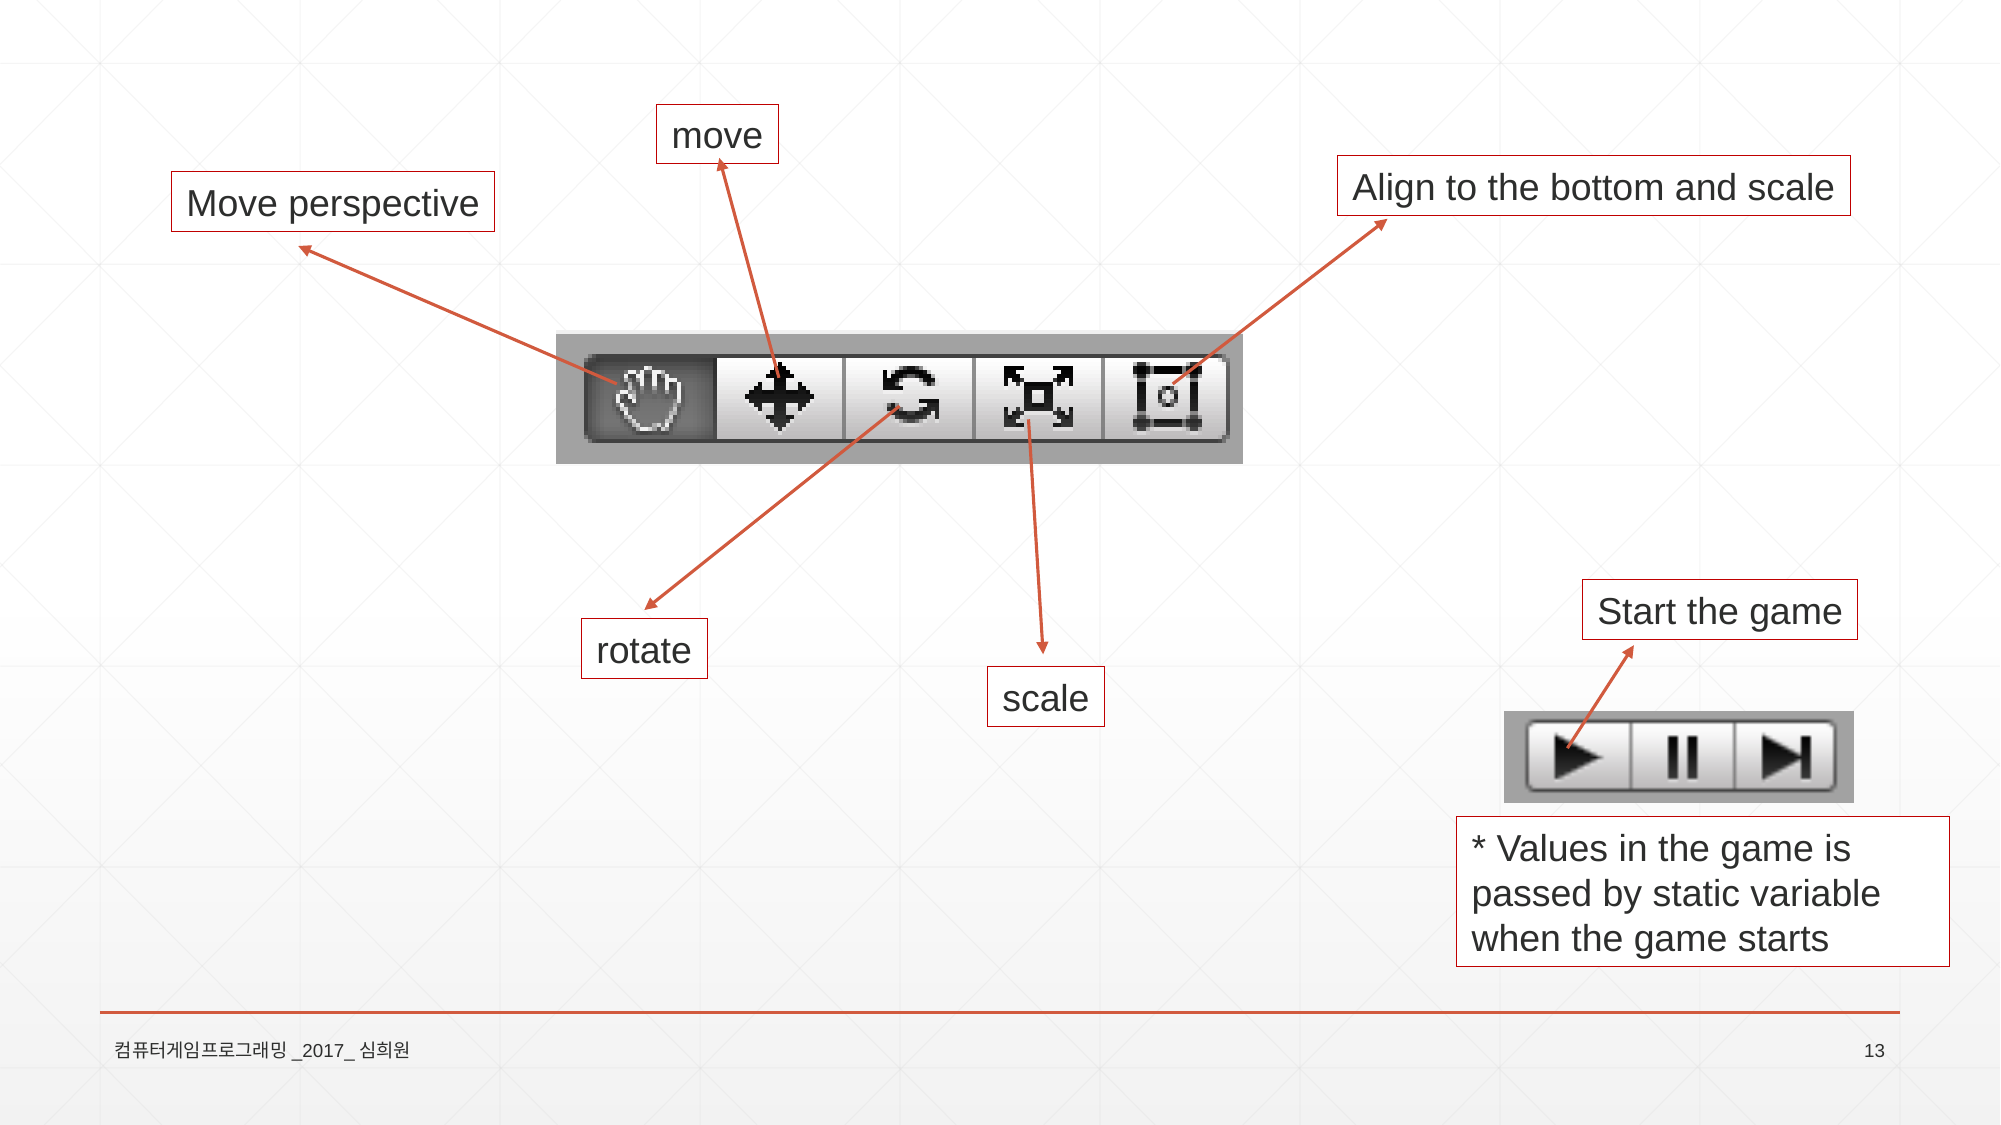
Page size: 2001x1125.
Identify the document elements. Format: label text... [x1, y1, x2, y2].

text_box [1172, 218, 1388, 384]
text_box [719, 157, 779, 378]
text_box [1567, 645, 1634, 749]
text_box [298, 245, 617, 384]
picture [556, 330, 1243, 464]
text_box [1028, 419, 1044, 655]
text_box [644, 406, 900, 611]
text_box move [656, 104, 779, 164]
text_box Start the game [1582, 579, 1858, 640]
text_box rotate [581, 618, 708, 679]
text_box Align to the bottom and scale [1337, 155, 1851, 216]
slide_number 13 [1749, 1031, 1901, 1069]
footer 컴퓨터게임프로그래밍_2017_심희원 [99, 1031, 1106, 1069]
picture [1504, 711, 1854, 803]
text_box * Values in the game is passed by static variable when the game starts [1456, 816, 1950, 967]
text_box Move perspective [171, 171, 495, 232]
text_box scale [987, 666, 1105, 727]
